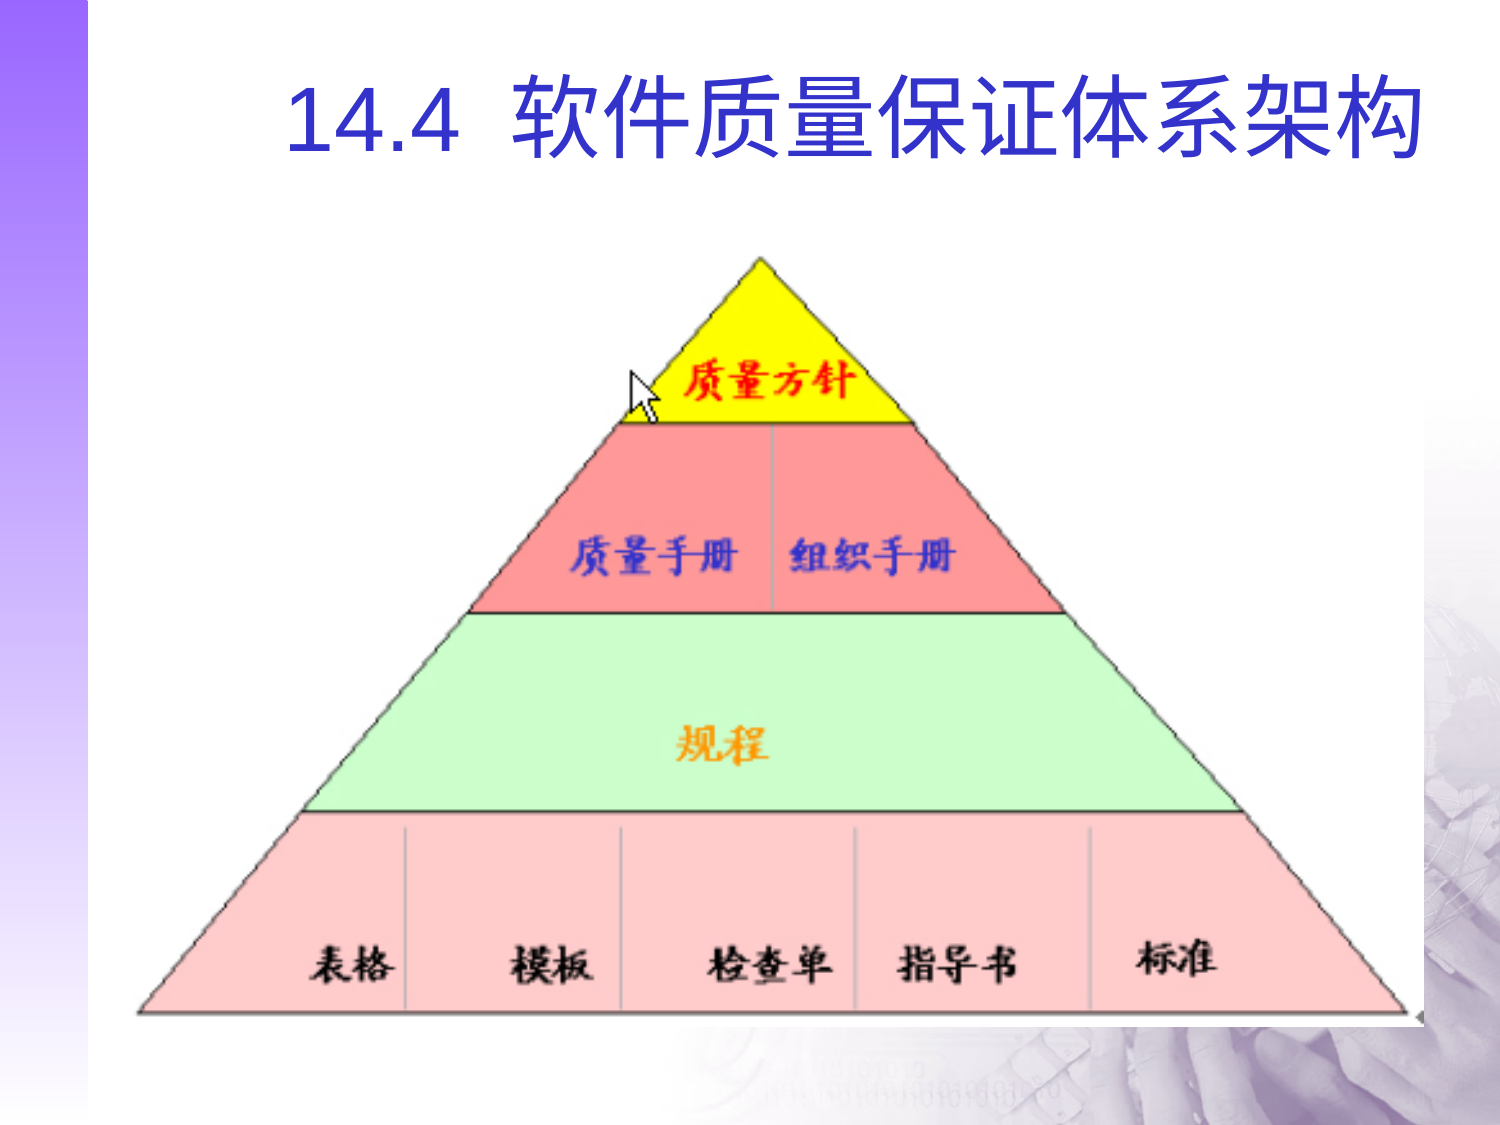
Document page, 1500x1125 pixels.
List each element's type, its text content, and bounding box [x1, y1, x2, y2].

picture [130, 255, 1500, 1125]
title 14.4 软件质量保证体系架构 [112, 50, 1463, 180]
